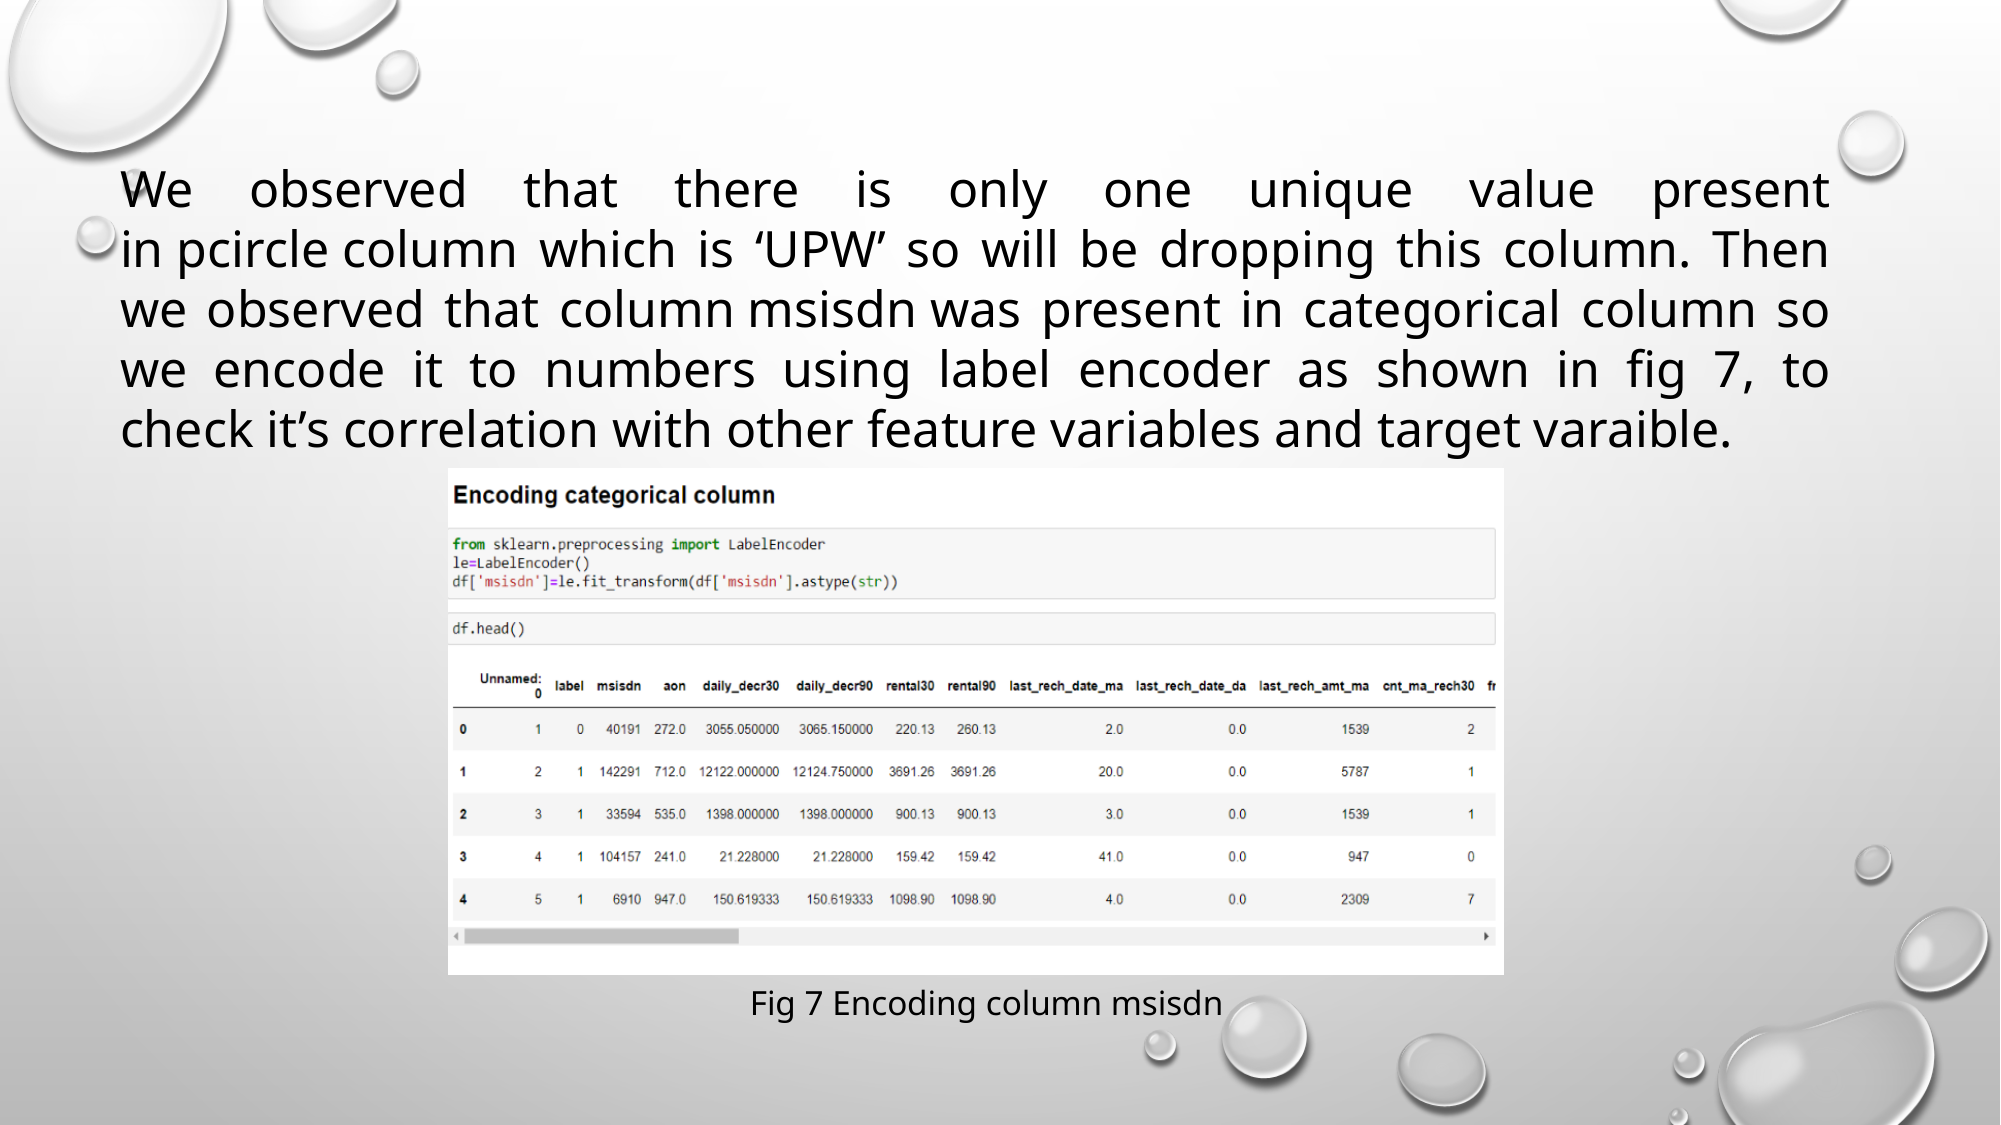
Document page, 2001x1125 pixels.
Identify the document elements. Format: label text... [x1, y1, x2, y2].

text_box We observed that there is only one unique value present in pcircle column which is ‘UPW’ so will be dropping this column. Then we observed that column msisdn was present in categorical column so we encode it to numbers using label encoder as shown in fig 7, to check it’s correlation with other feature variables and target varaible. [105, 150, 1847, 465]
picture [0, 0, 2000, 1125]
text_box Fig 7 Encoding column msisdn [734, 983, 1443, 1030]
